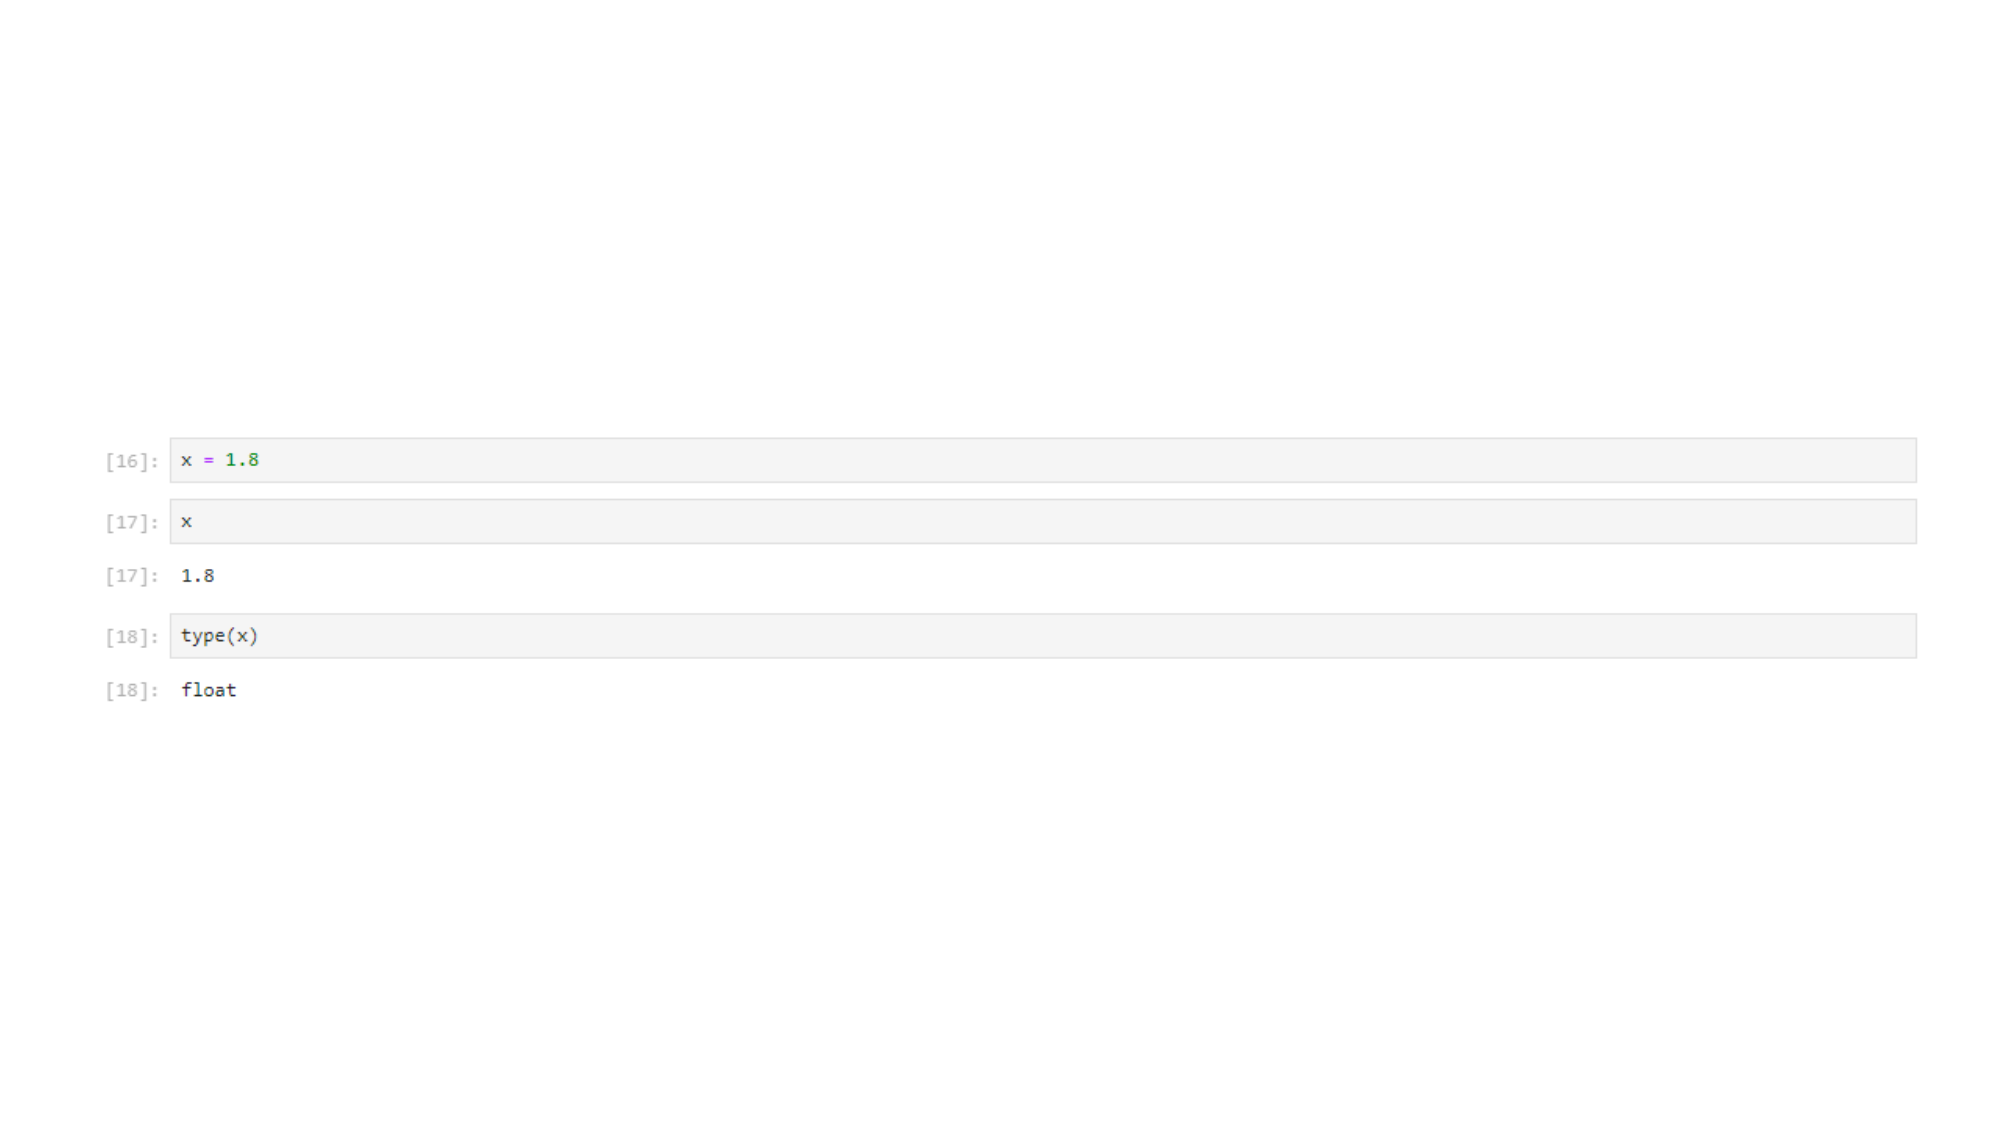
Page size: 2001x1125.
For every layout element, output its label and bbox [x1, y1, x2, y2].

picture [80, 408, 1920, 717]
